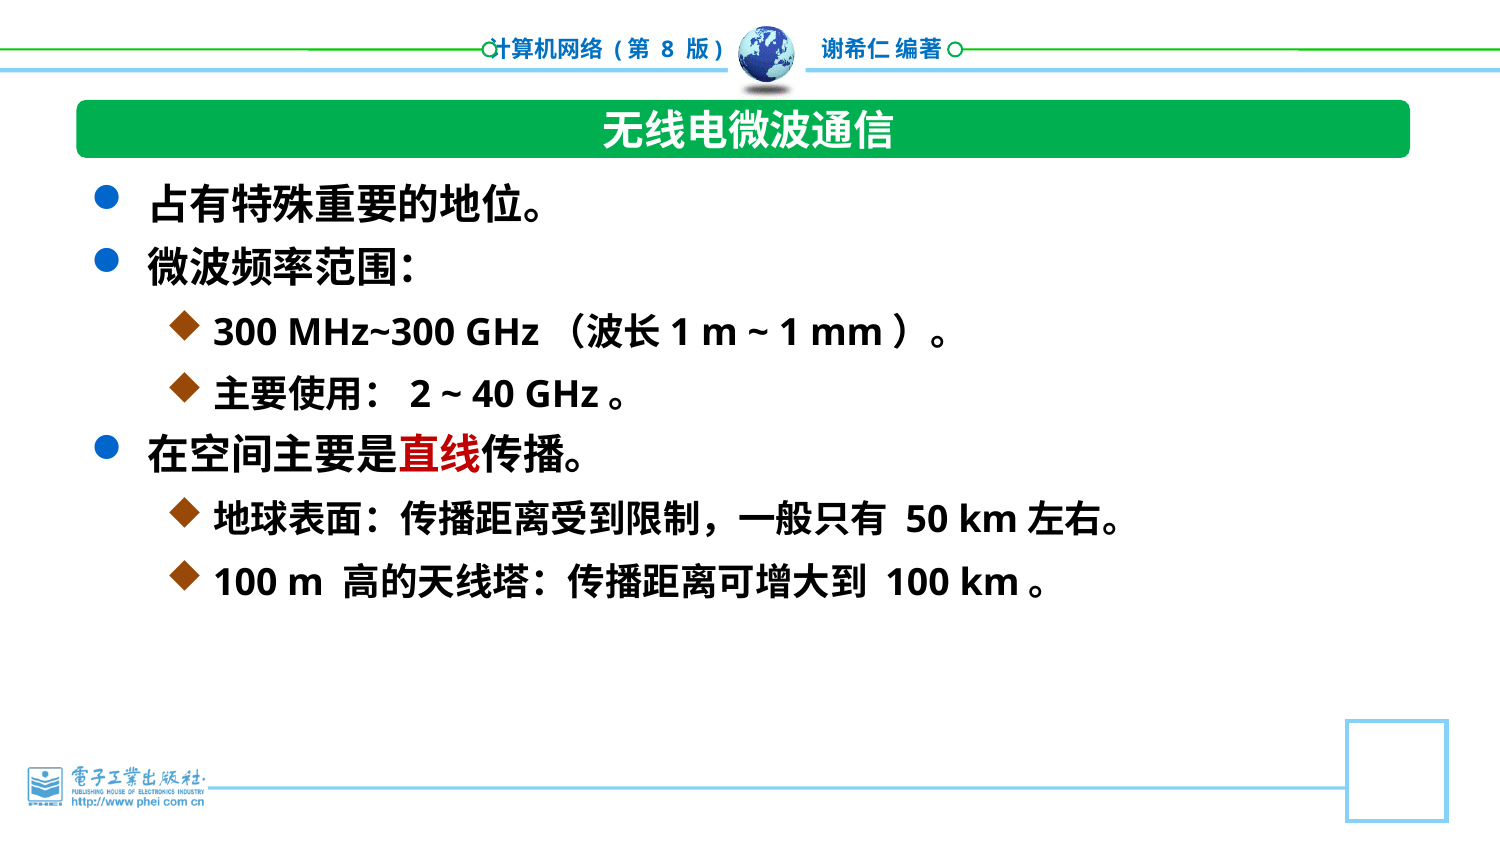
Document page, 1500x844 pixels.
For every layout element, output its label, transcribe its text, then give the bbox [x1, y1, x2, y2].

picture [23, 764, 208, 809]
picture [736, 24, 796, 99]
list 占有特殊重要的地位。 微波频率范围： 300 MHz~300 GHz（波长1 m ~ 1 mm）。 主要使用：2 ~ 40 GHz。 在空间主要是直线传播。 地球表面：传播距离受到限制，一般只有 50 km左右。 100 m 高的天线塔：传播距离可增大到 100 km。 [76, 158, 1410, 712]
list 无线电微波通信 [204, 99, 1293, 158]
